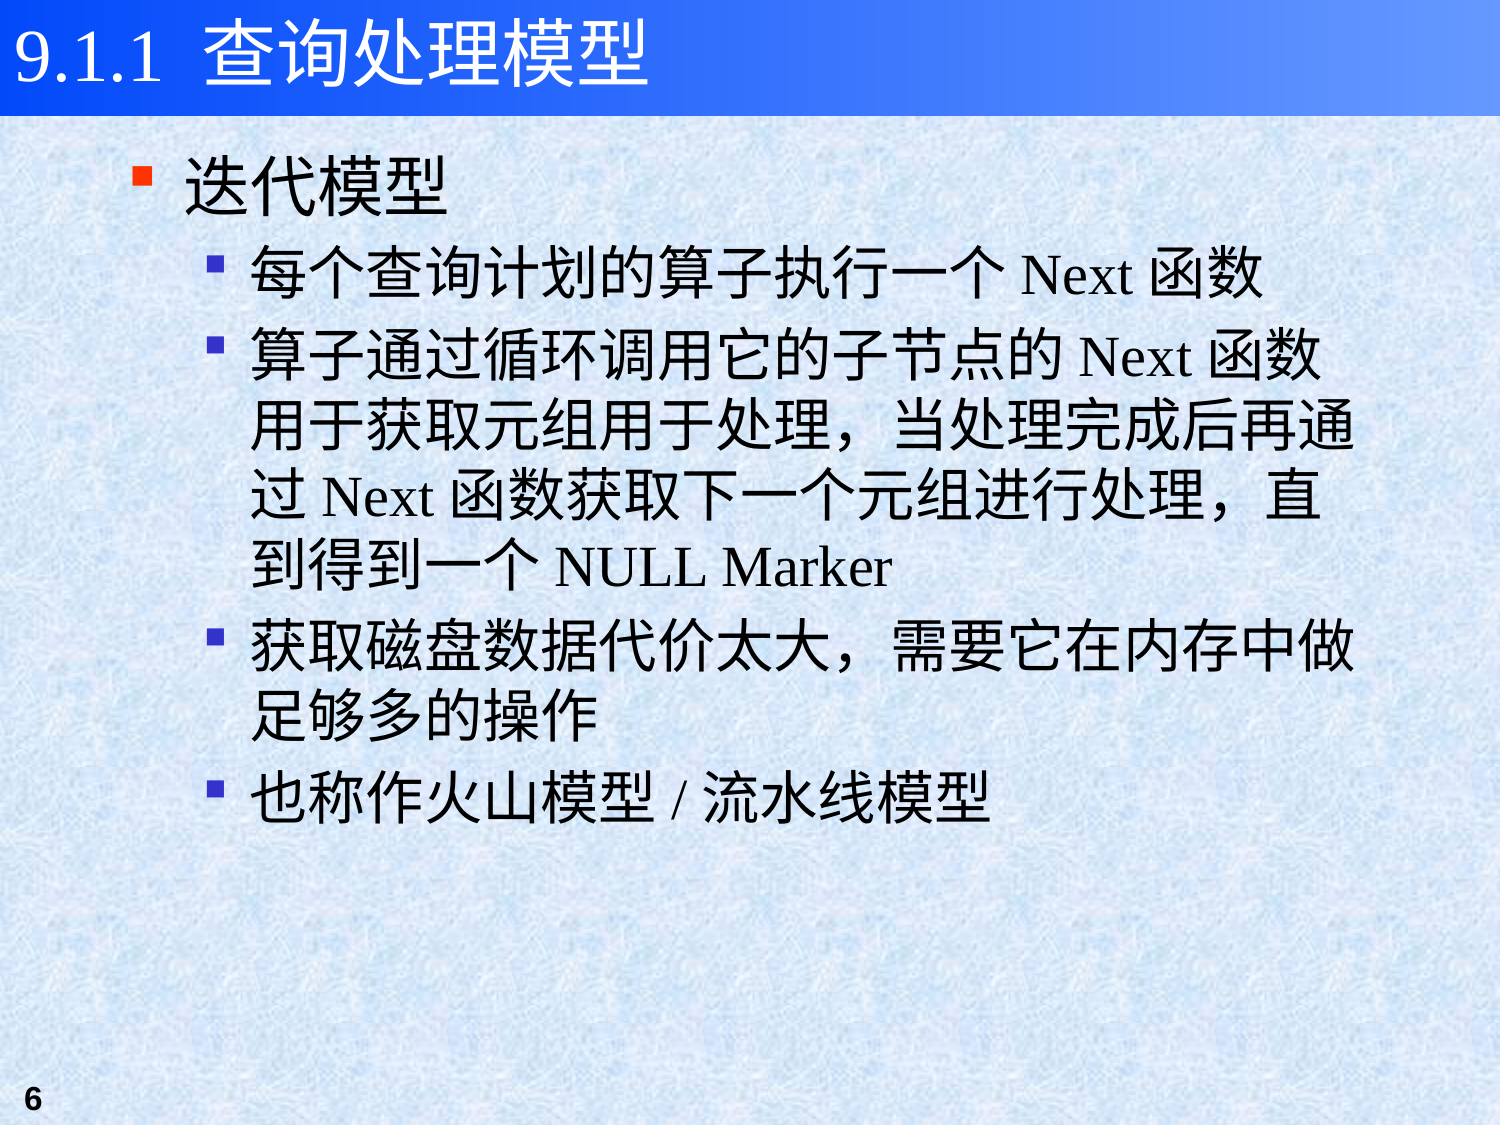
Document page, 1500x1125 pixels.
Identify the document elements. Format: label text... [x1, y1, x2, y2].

text_box 9.1.1 查询处理模型 [0, 0, 1179, 195]
picture [0, 116, 1500, 1125]
list 迭代模型 每个查询计划的算子执行一个Next函数 算子通过循环调用它的子节点的Next函数用于获取元组用于处理，当处理完成后再通过Next函数获取下一个元组进行处理，直到得到一个NULL Marker 获取磁盘数据代价太大，需要它在内存中做足够多的操作 也称作火山模型/流水线模型 [112, 137, 1388, 988]
